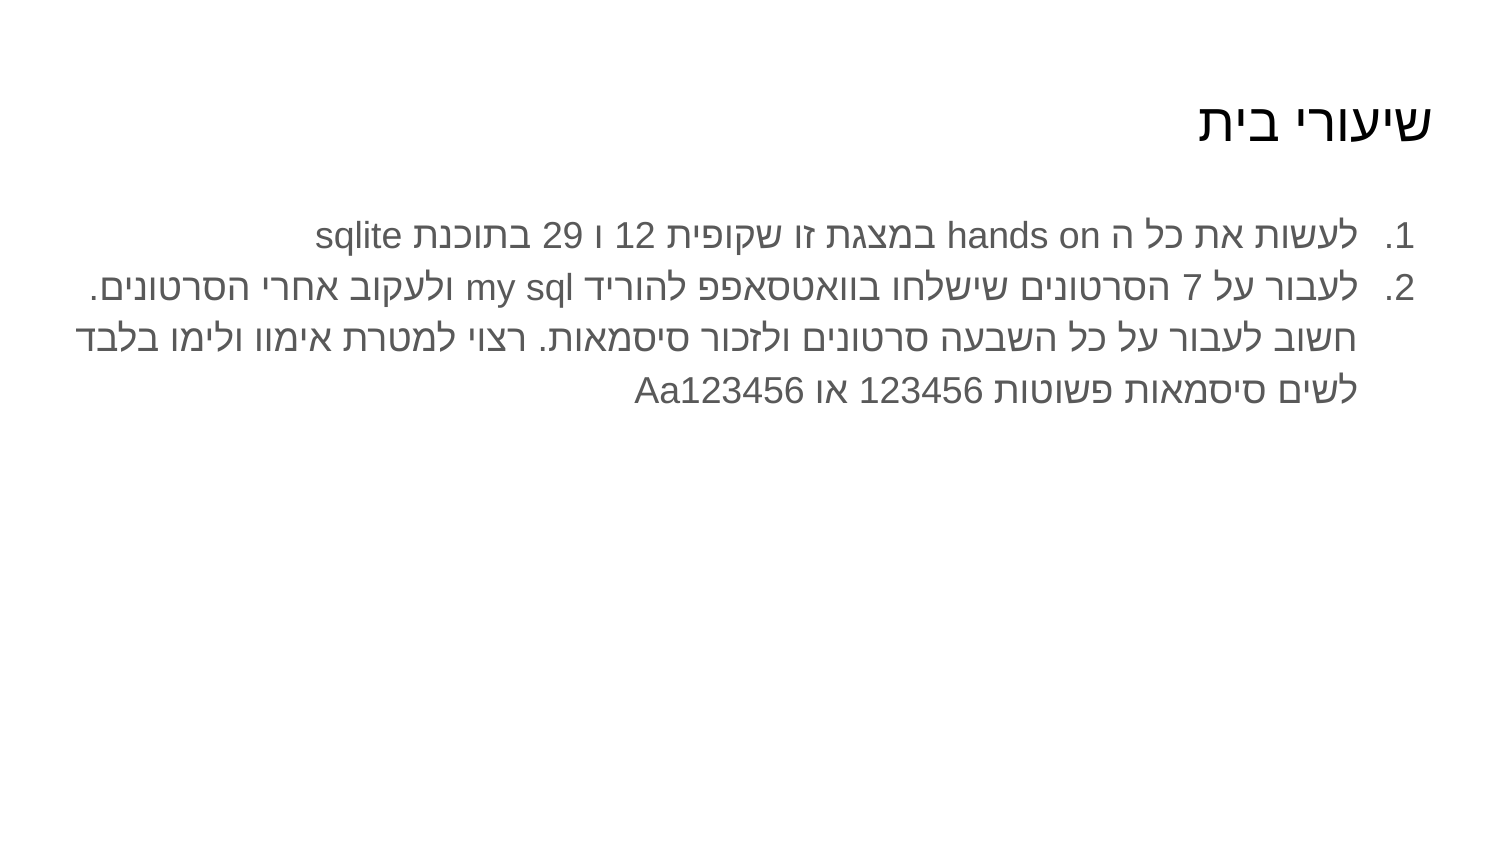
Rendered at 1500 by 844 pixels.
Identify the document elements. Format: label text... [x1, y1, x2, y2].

title שיעורי בית [51, 72, 1449, 167]
list לעשות את כל ה hands on במצגת זו שקופית 12 ו 29 בתוכנת sqlite לעבור על 7 הסרטונים שישלחו בוואטסאפפ להוריד my sql ולעקוב אחרי הסרטונים. חשוב לעבור על כל השבעה סרטונים ולזכור סיסמאות. רצוי למטרת אימוו ולימו בלבד לשים סיסמאות פשוטות 123456 או Aa123456 [51, 189, 1449, 750]
